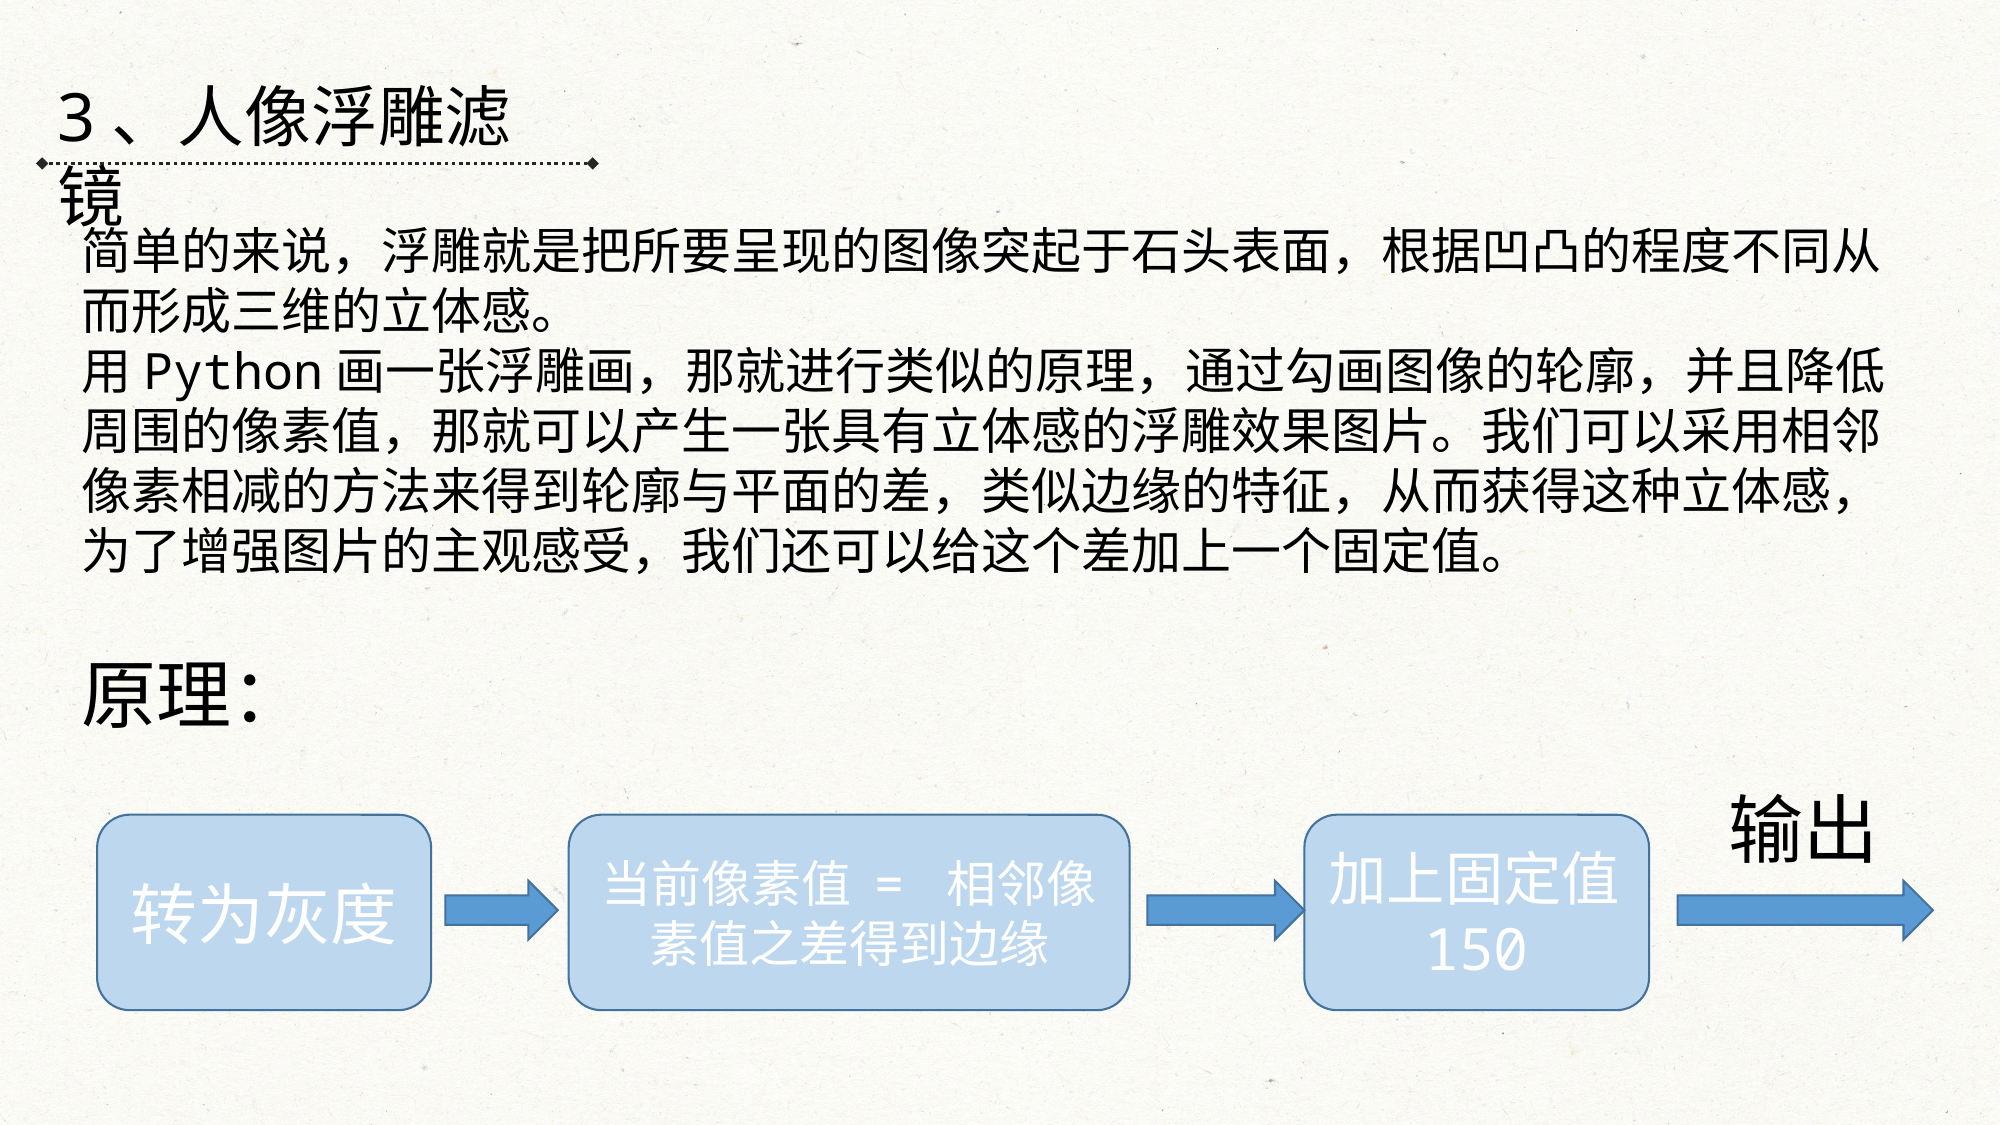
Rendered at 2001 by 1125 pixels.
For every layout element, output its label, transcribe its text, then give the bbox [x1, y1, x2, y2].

text_box 转为灰度 [96, 813, 433, 1012]
text_box 输出 [1714, 774, 1899, 880]
text_box 简单的来说，浮雕就是把所要呈现的图像突起于石头表面，根据凹凸的程度不同从而形成三维的立体感。 用Python画一张浮雕画，那就进行类似的原理，通过勾画图像的轮廓，并且降低周围的像素值，那就可以产生一张具有立体感的浮雕效果图片。我们可以采用相邻像素相减的方法来得到轮廓与平面的差，类似边缘的特征，从而获得这种立体感，为了增强图片的主观感受，我们还可以给这个差加上一个固定值。 [66, 212, 1933, 588]
text_box 3、人像浮雕滤镜 [42, 164, 593, 243]
text_box 3、人像浮雕滤镜 [42, 67, 593, 163]
text_box [444, 878, 560, 943]
text_box [1676, 878, 1935, 943]
text_box 加上固定值150 [1303, 813, 1651, 1012]
text_box 当前像素值 = 相邻像素值之差得到边缘 [567, 813, 1131, 1012]
text_box [1146, 878, 1306, 943]
text_box 原理： [66, 640, 265, 745]
